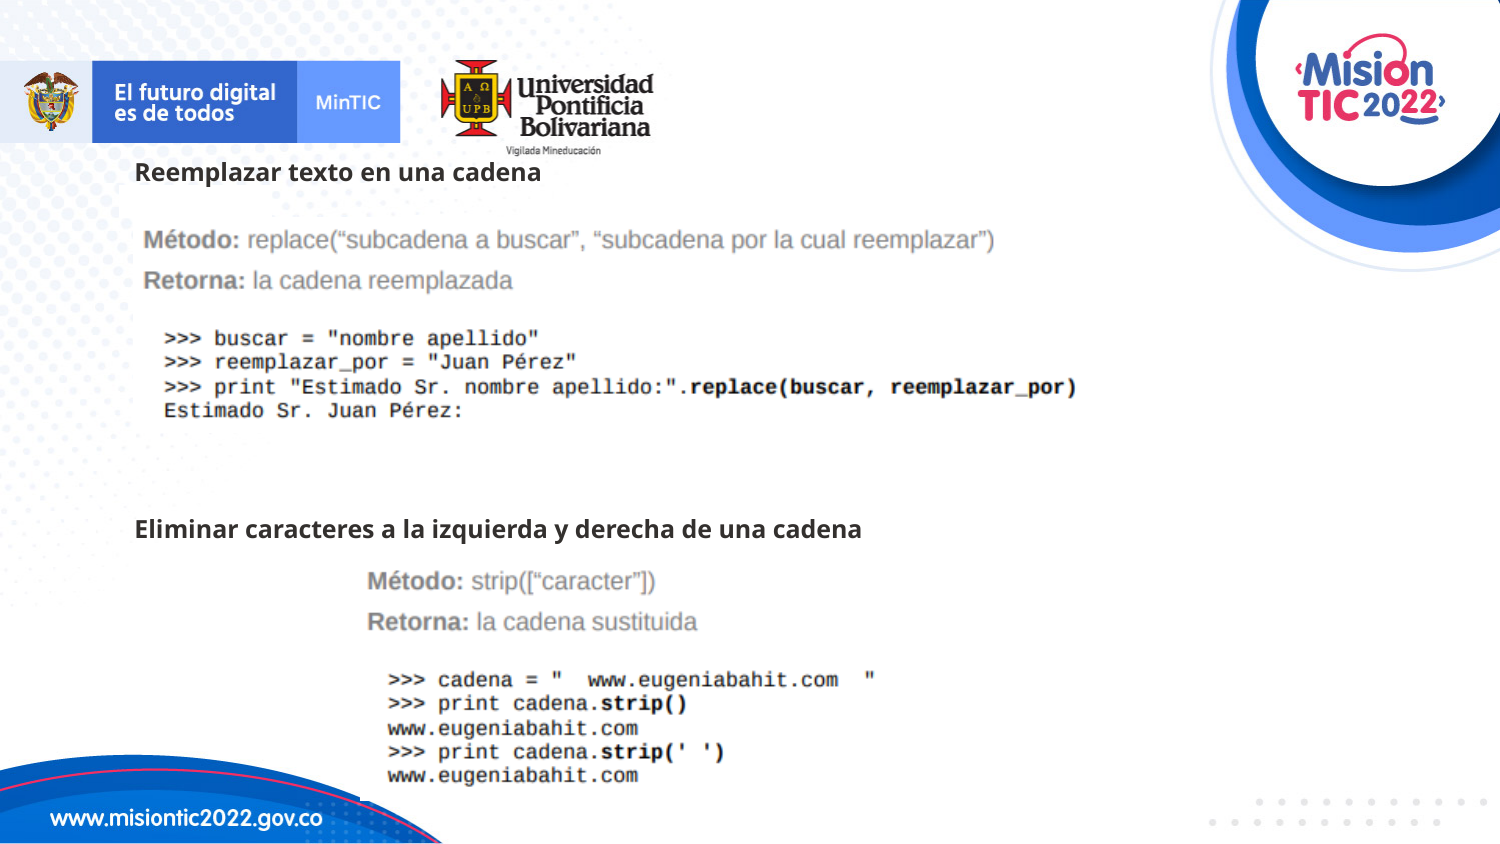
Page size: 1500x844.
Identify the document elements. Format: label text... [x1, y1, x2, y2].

picture [0, 0, 1500, 844]
text_box Reemplazar texto en una cadena Eliminar caracteres a la izquierda y derecha de una cadena [119, 137, 1381, 801]
